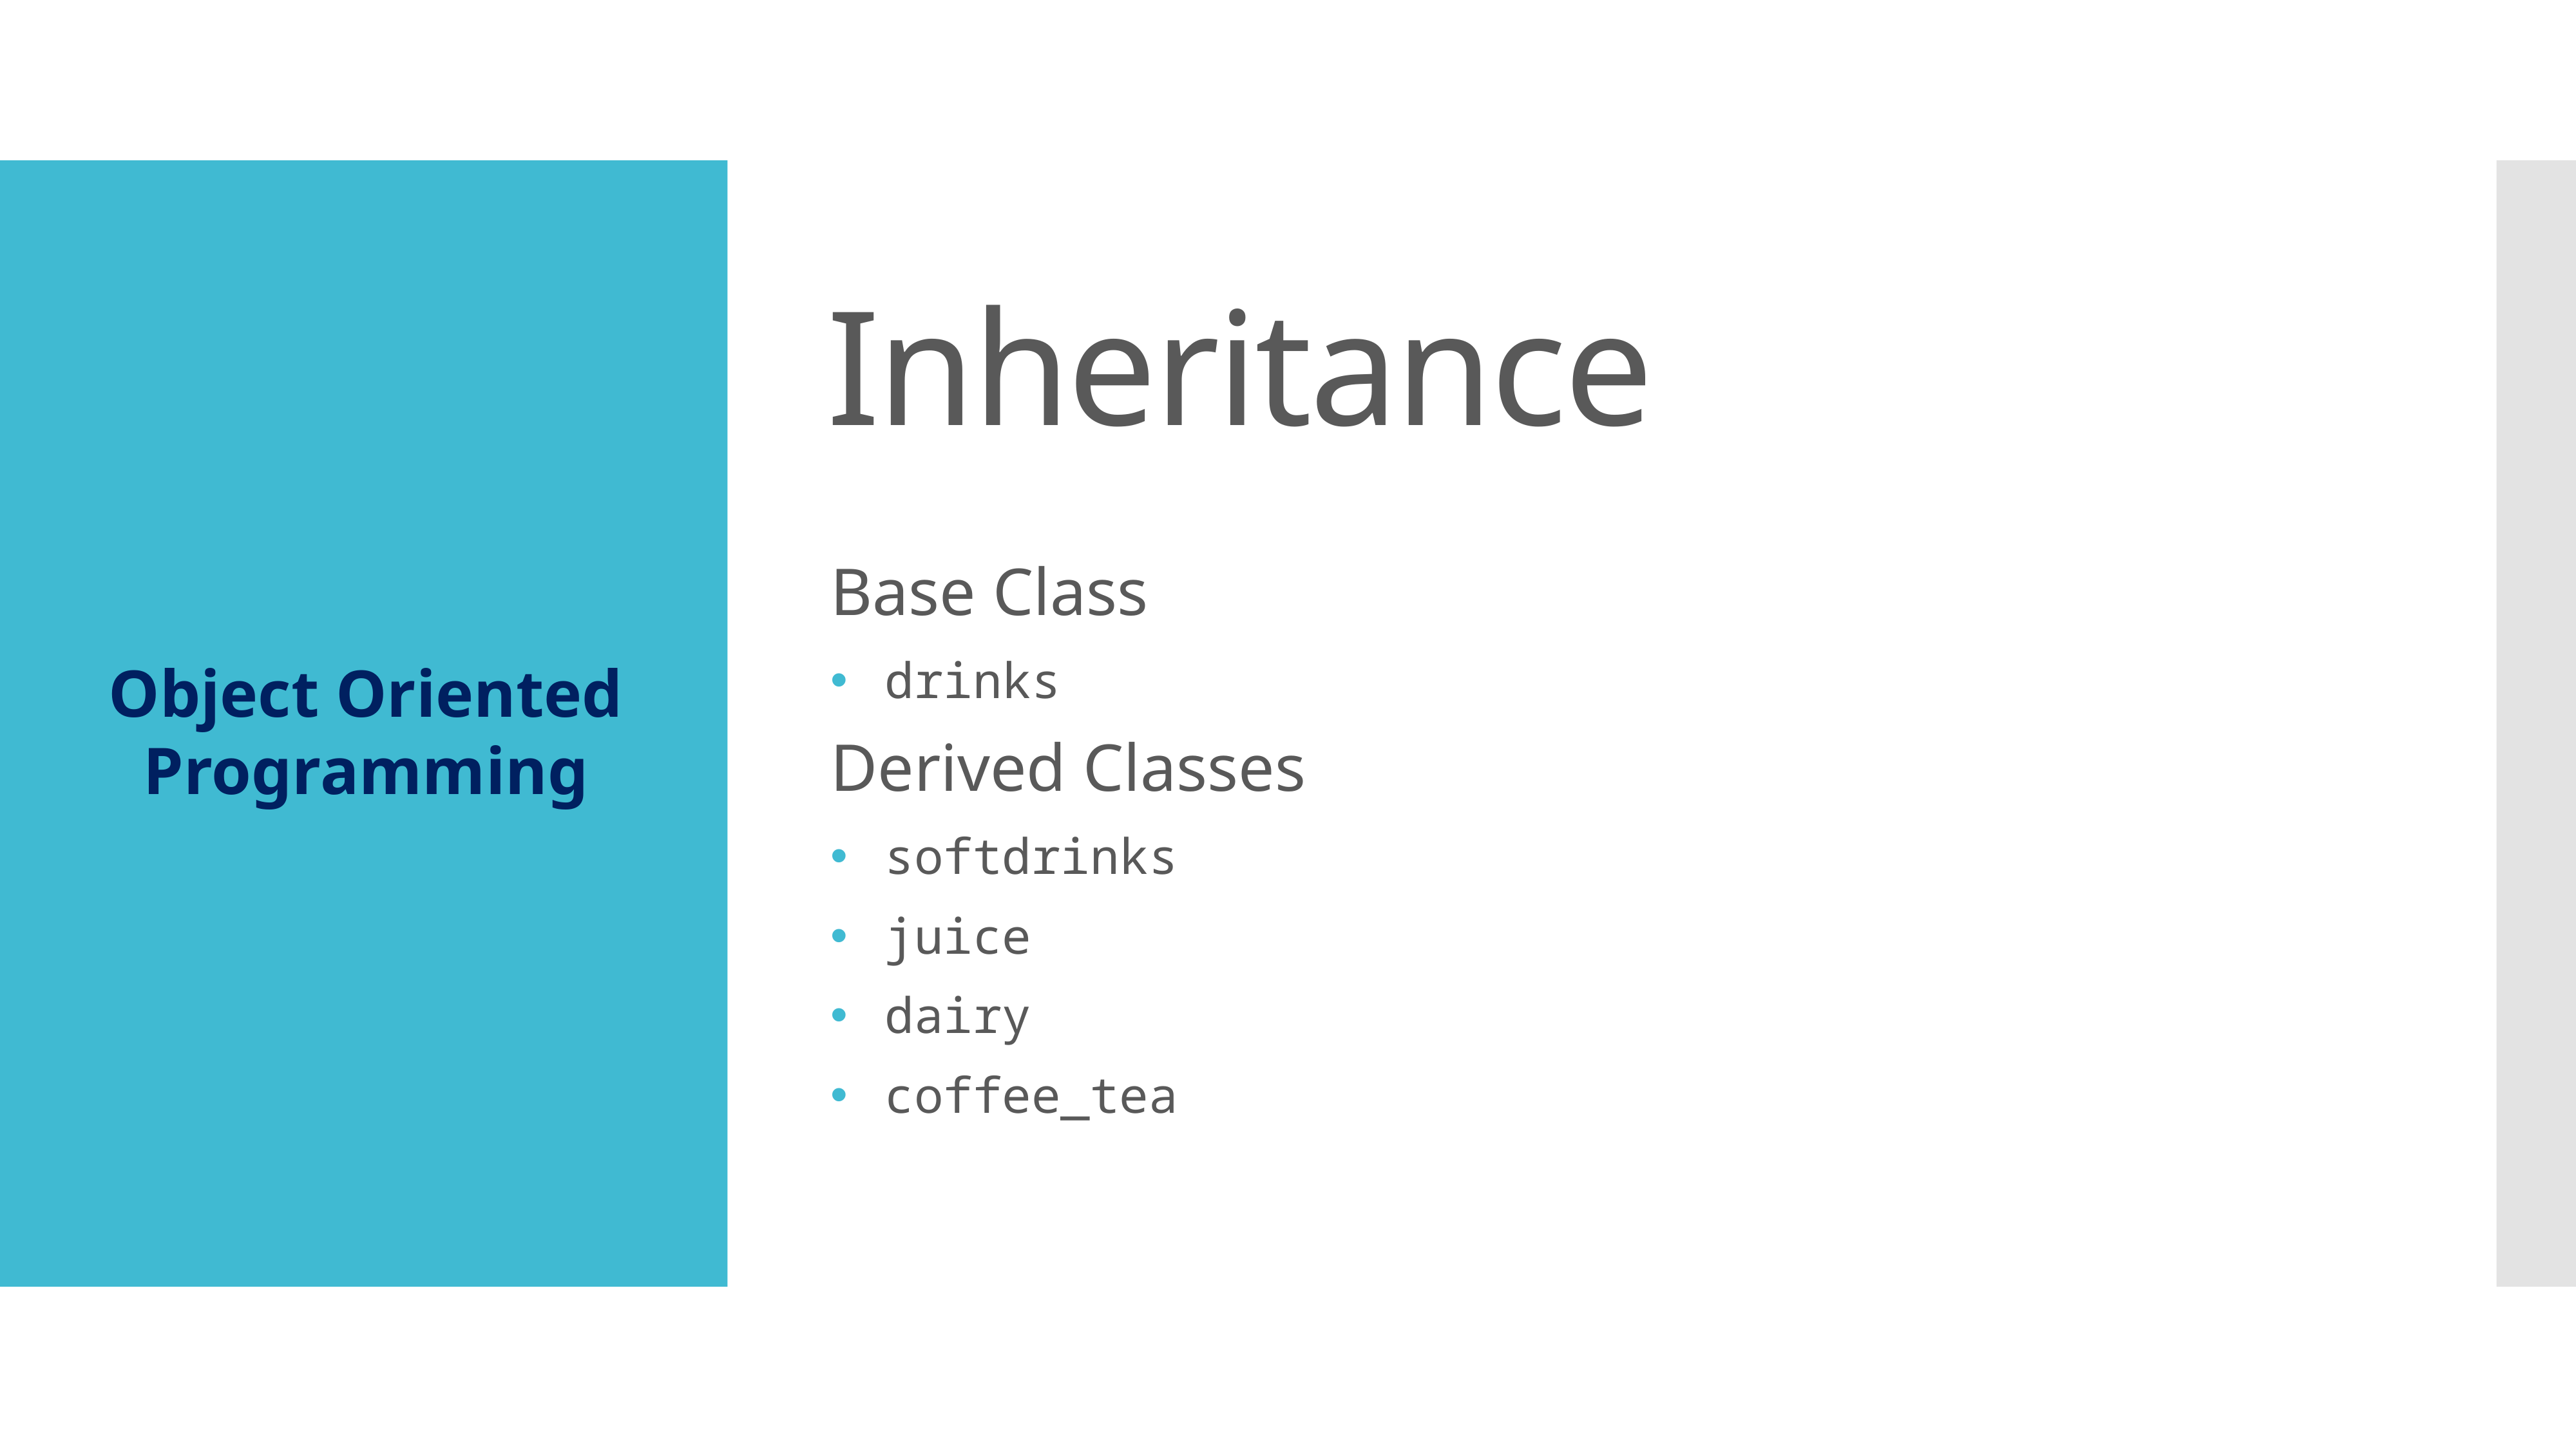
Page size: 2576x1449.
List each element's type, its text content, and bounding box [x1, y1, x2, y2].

title Inheritance [817, 274, 2363, 475]
list Base Class drinks Derived Classes softdrinks juice dairy coffee_tea [821, 554, 2367, 1133]
text_box Object Oriented Programming [84, 648, 647, 812]
